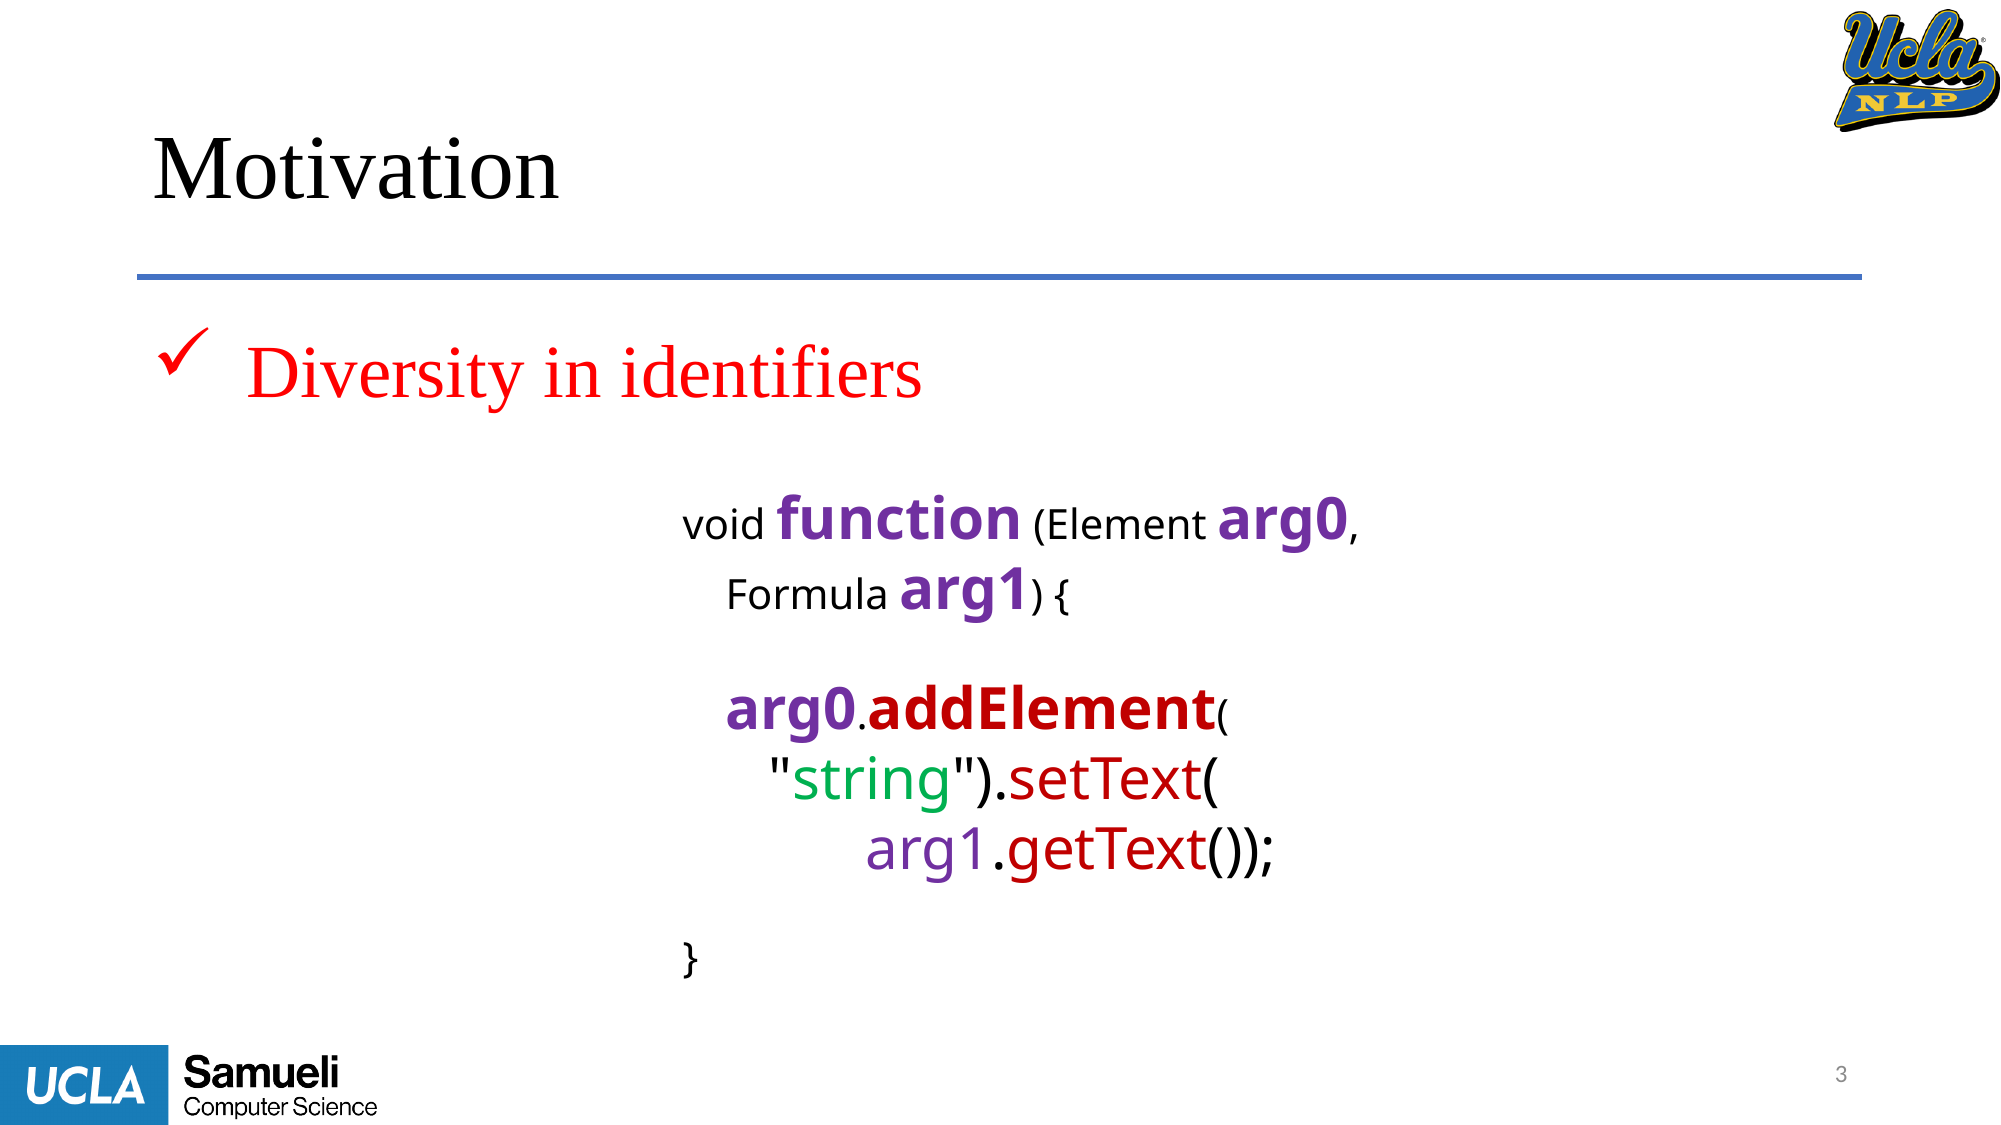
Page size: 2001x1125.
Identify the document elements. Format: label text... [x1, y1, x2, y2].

text_box Diversity in identifiers [137, 315, 1000, 421]
text_box void function (Element arg0, Formula arg1) { arg0.addElement( "string").setText( arg1.getText()); } [667, 473, 1453, 989]
picture [0, 1045, 377, 1125]
slide_number 3 [1412, 1042, 1863, 1103]
title Motivation [137, 59, 1863, 276]
picture [1833, 9, 2000, 132]
